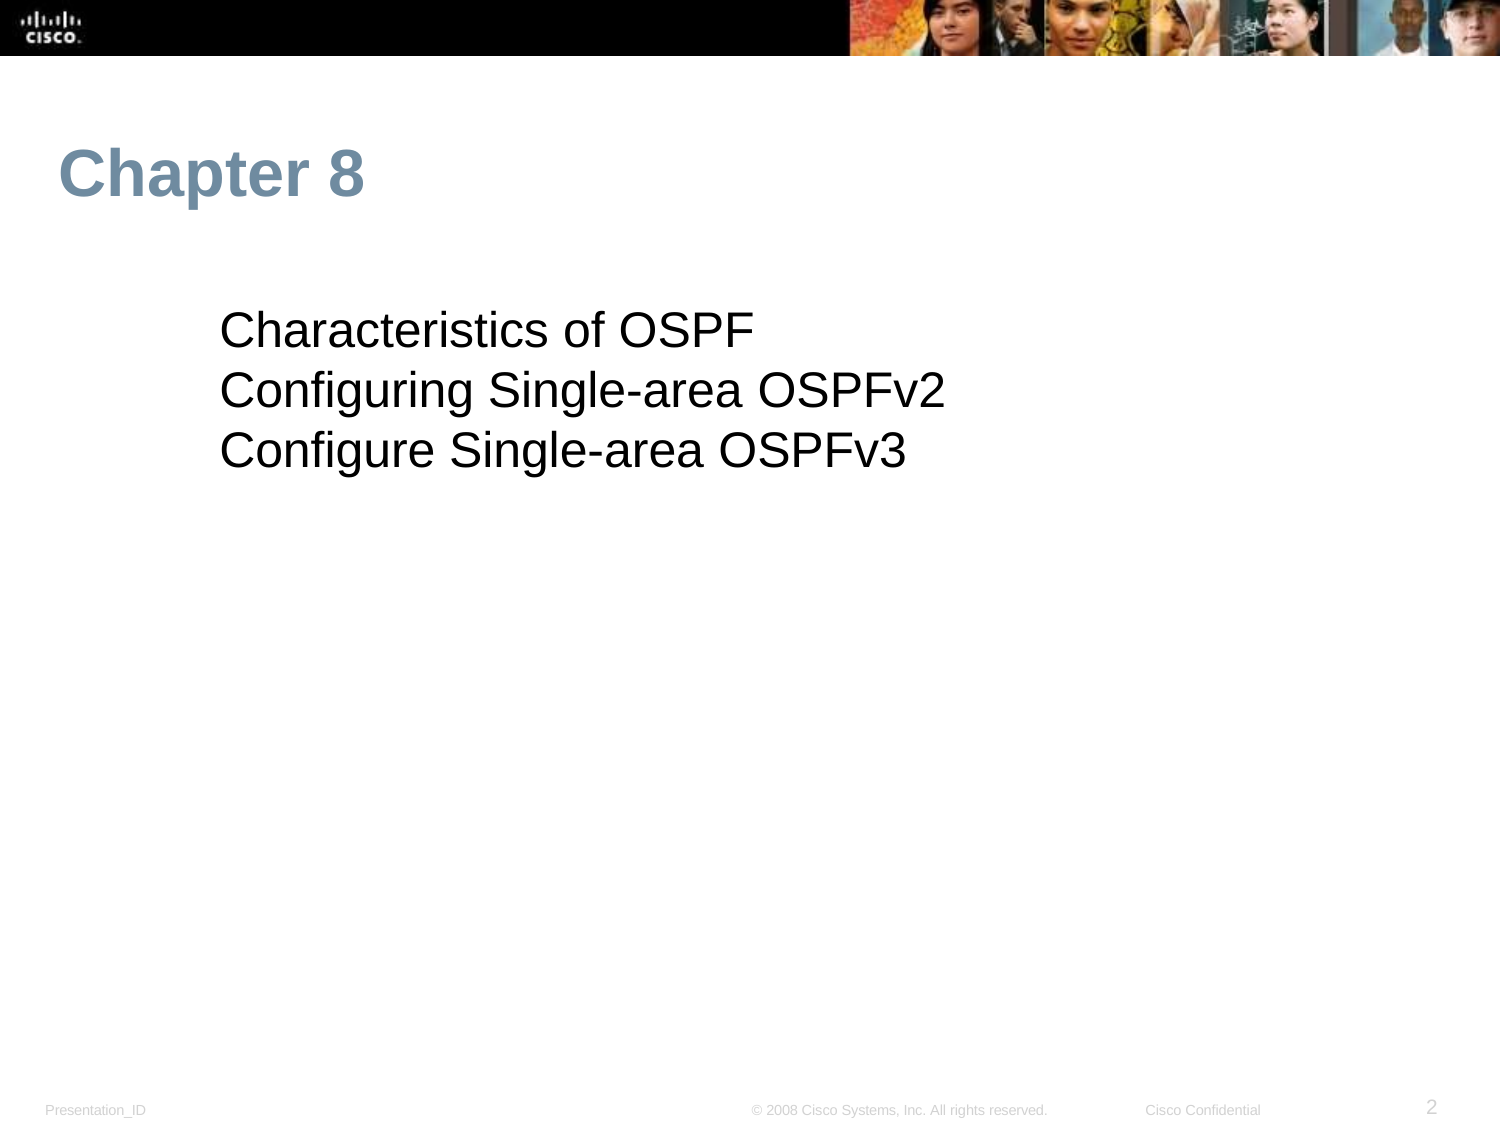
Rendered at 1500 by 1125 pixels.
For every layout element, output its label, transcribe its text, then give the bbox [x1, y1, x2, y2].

text_box Chapter 8 [56, 127, 368, 318]
text_box © 2008 Cisco Systems, Inc. All rights reserved. [749, 1100, 1058, 1125]
text_box <number> [1422, 1093, 1454, 1125]
text_box Characteristics of OSPF Configuring Single-area OSPFv2 Configure Single-area OSPFv3 [133, 268, 951, 532]
text_box Presentation_ID [43, 1100, 151, 1119]
text_box Cisco Confidential [1143, 1100, 1264, 1125]
picture [0, 0, 1500, 56]
